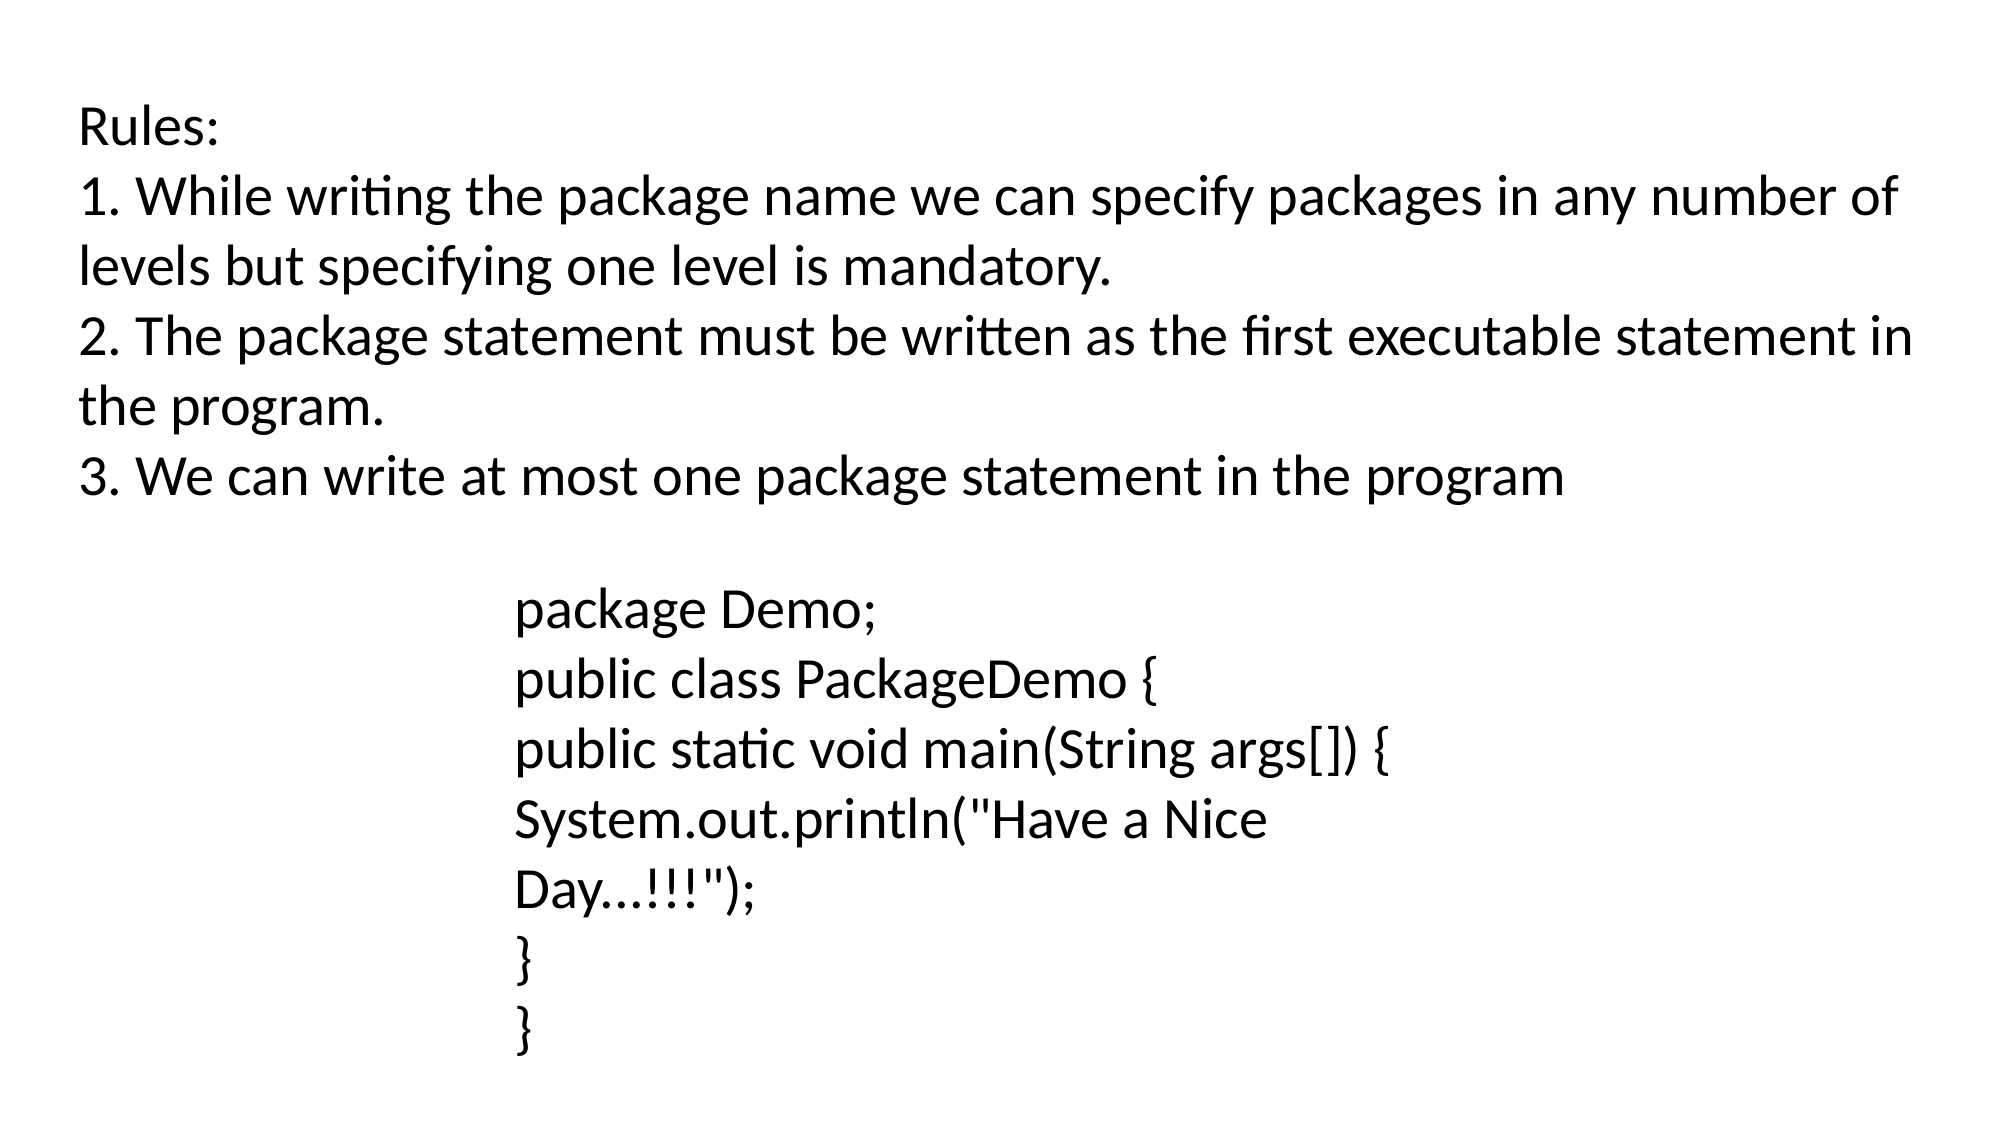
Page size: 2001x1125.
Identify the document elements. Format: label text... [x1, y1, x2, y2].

text_box Rules: 1. While writing the package name we can specify packages in any number of levels but specifying one level is mandatory. 2. The package statement must be written as the first executable statement in the program. 3. We can write at most one package statement in the program [63, 79, 1962, 515]
text_box package Demo; public class PackageDemo { public static void main(String args[]) { System.out.println("Have a Nice Day...!!!"); } } [500, 562, 1500, 1068]
